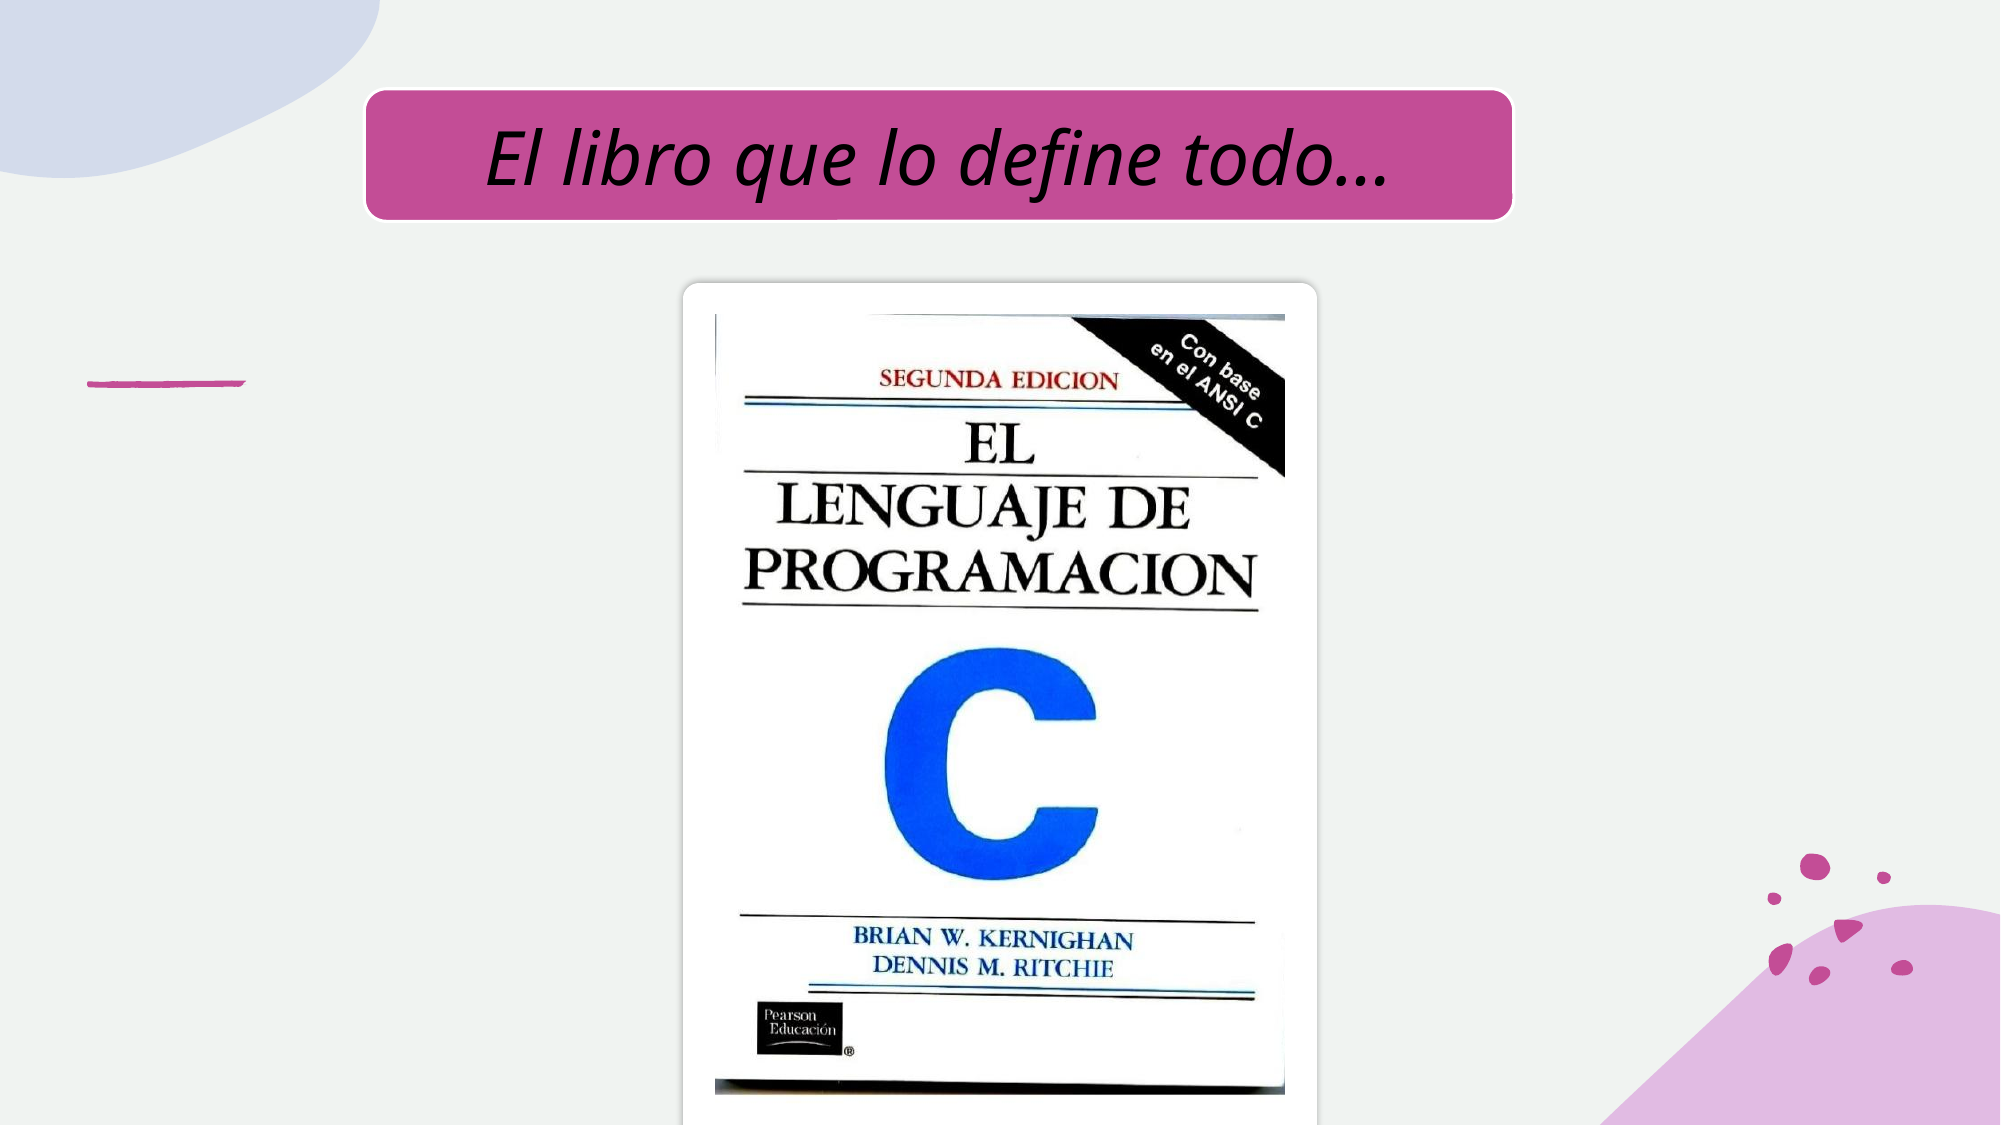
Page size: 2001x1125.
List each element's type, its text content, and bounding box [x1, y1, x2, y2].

text_box El libro que lo define todo… [362, 87, 1516, 223]
picture [714, 314, 1286, 1123]
